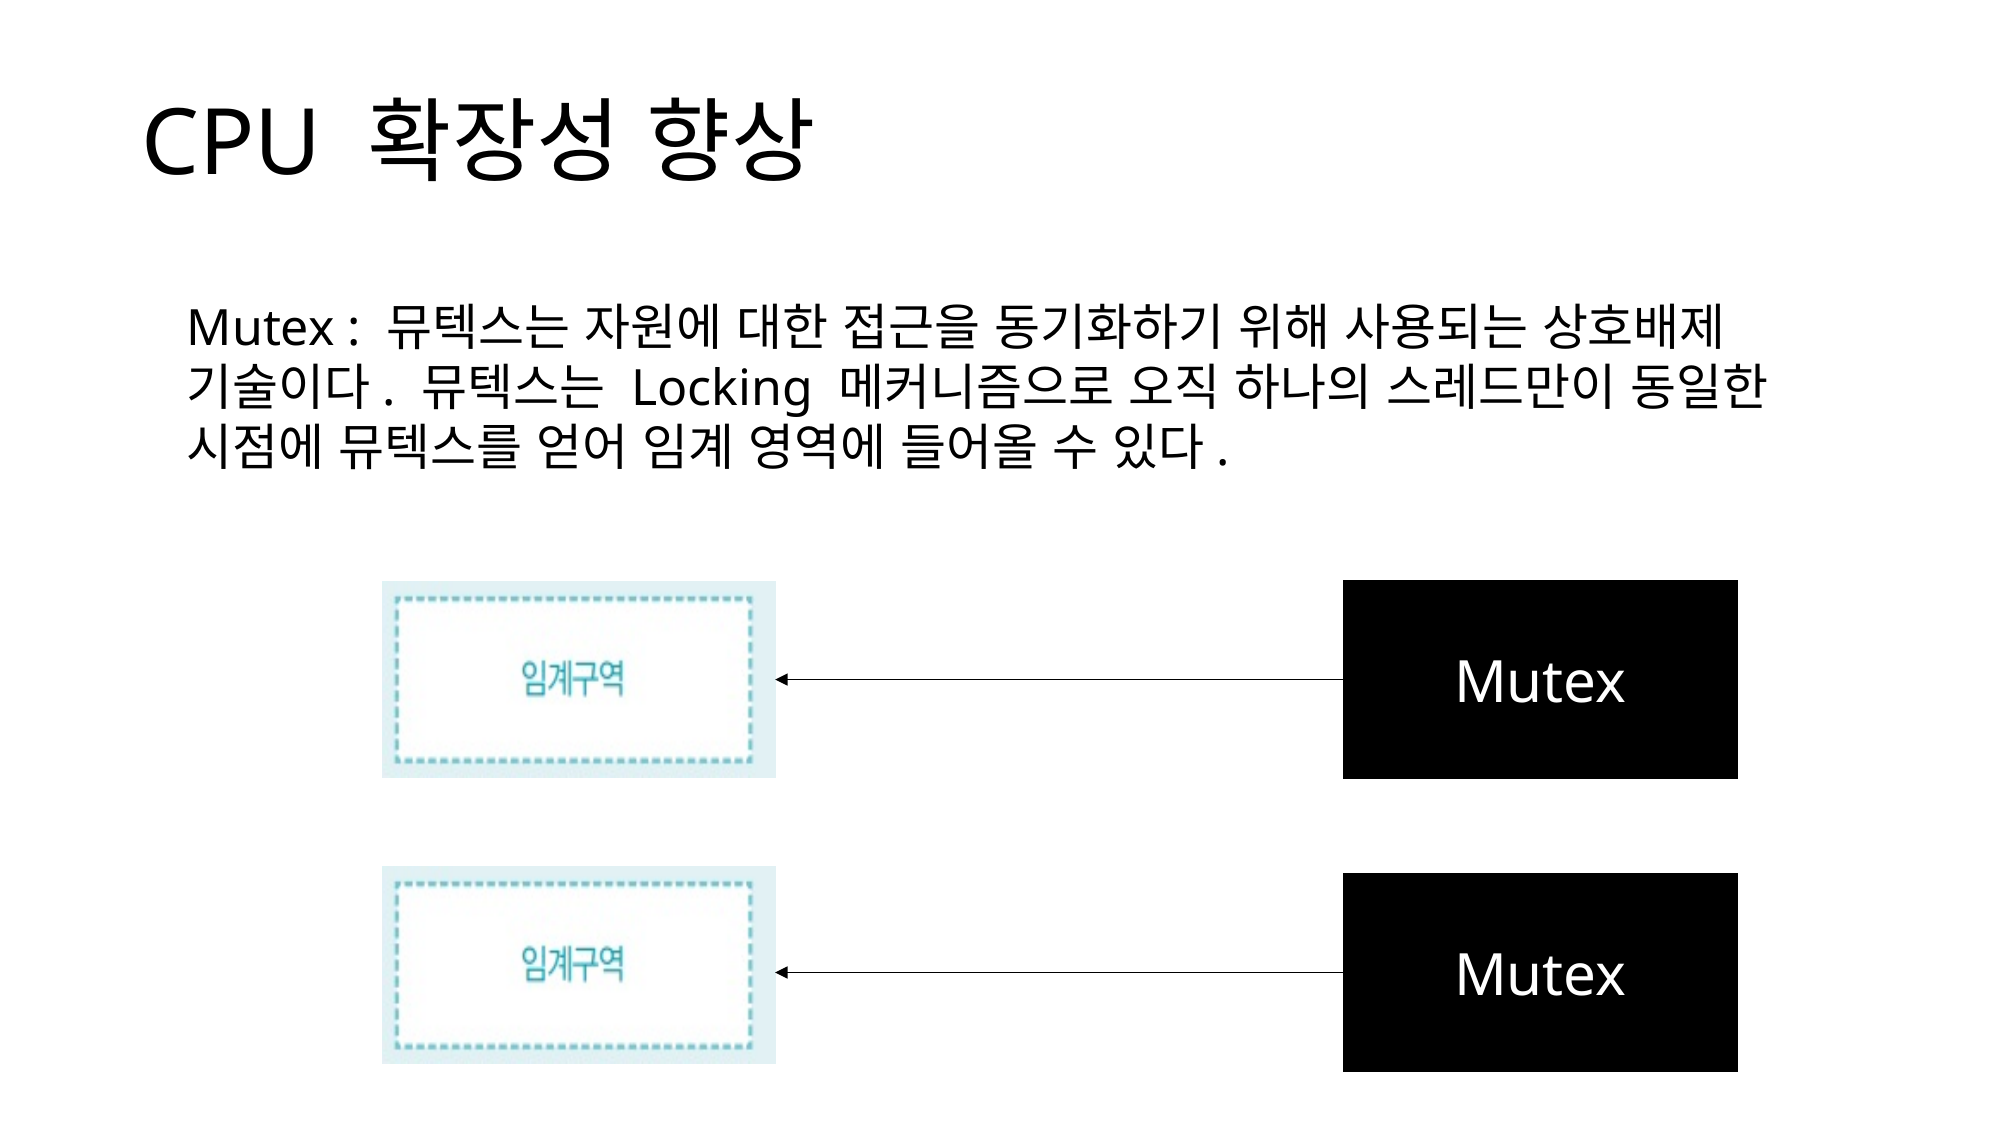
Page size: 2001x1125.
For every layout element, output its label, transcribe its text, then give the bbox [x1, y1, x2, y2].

text_box Mutex : 뮤텍스는 자원에 대한 접근을 동기화하기 위해 사용되는 상호배제 기술이다. 뮤텍스는 Locking 메커니즘으로 오직 하나의 스레드만이 동일한 시점에 뮤텍스를 얻어 임계 영역에 들어올 수 있다. [172, 287, 1874, 483]
text_box Mutex [1343, 873, 1738, 1072]
title CPU 확장성 향상 [126, 36, 1852, 254]
text_box Mutex [1343, 580, 1738, 779]
picture [382, 581, 776, 778]
picture [382, 866, 776, 1064]
